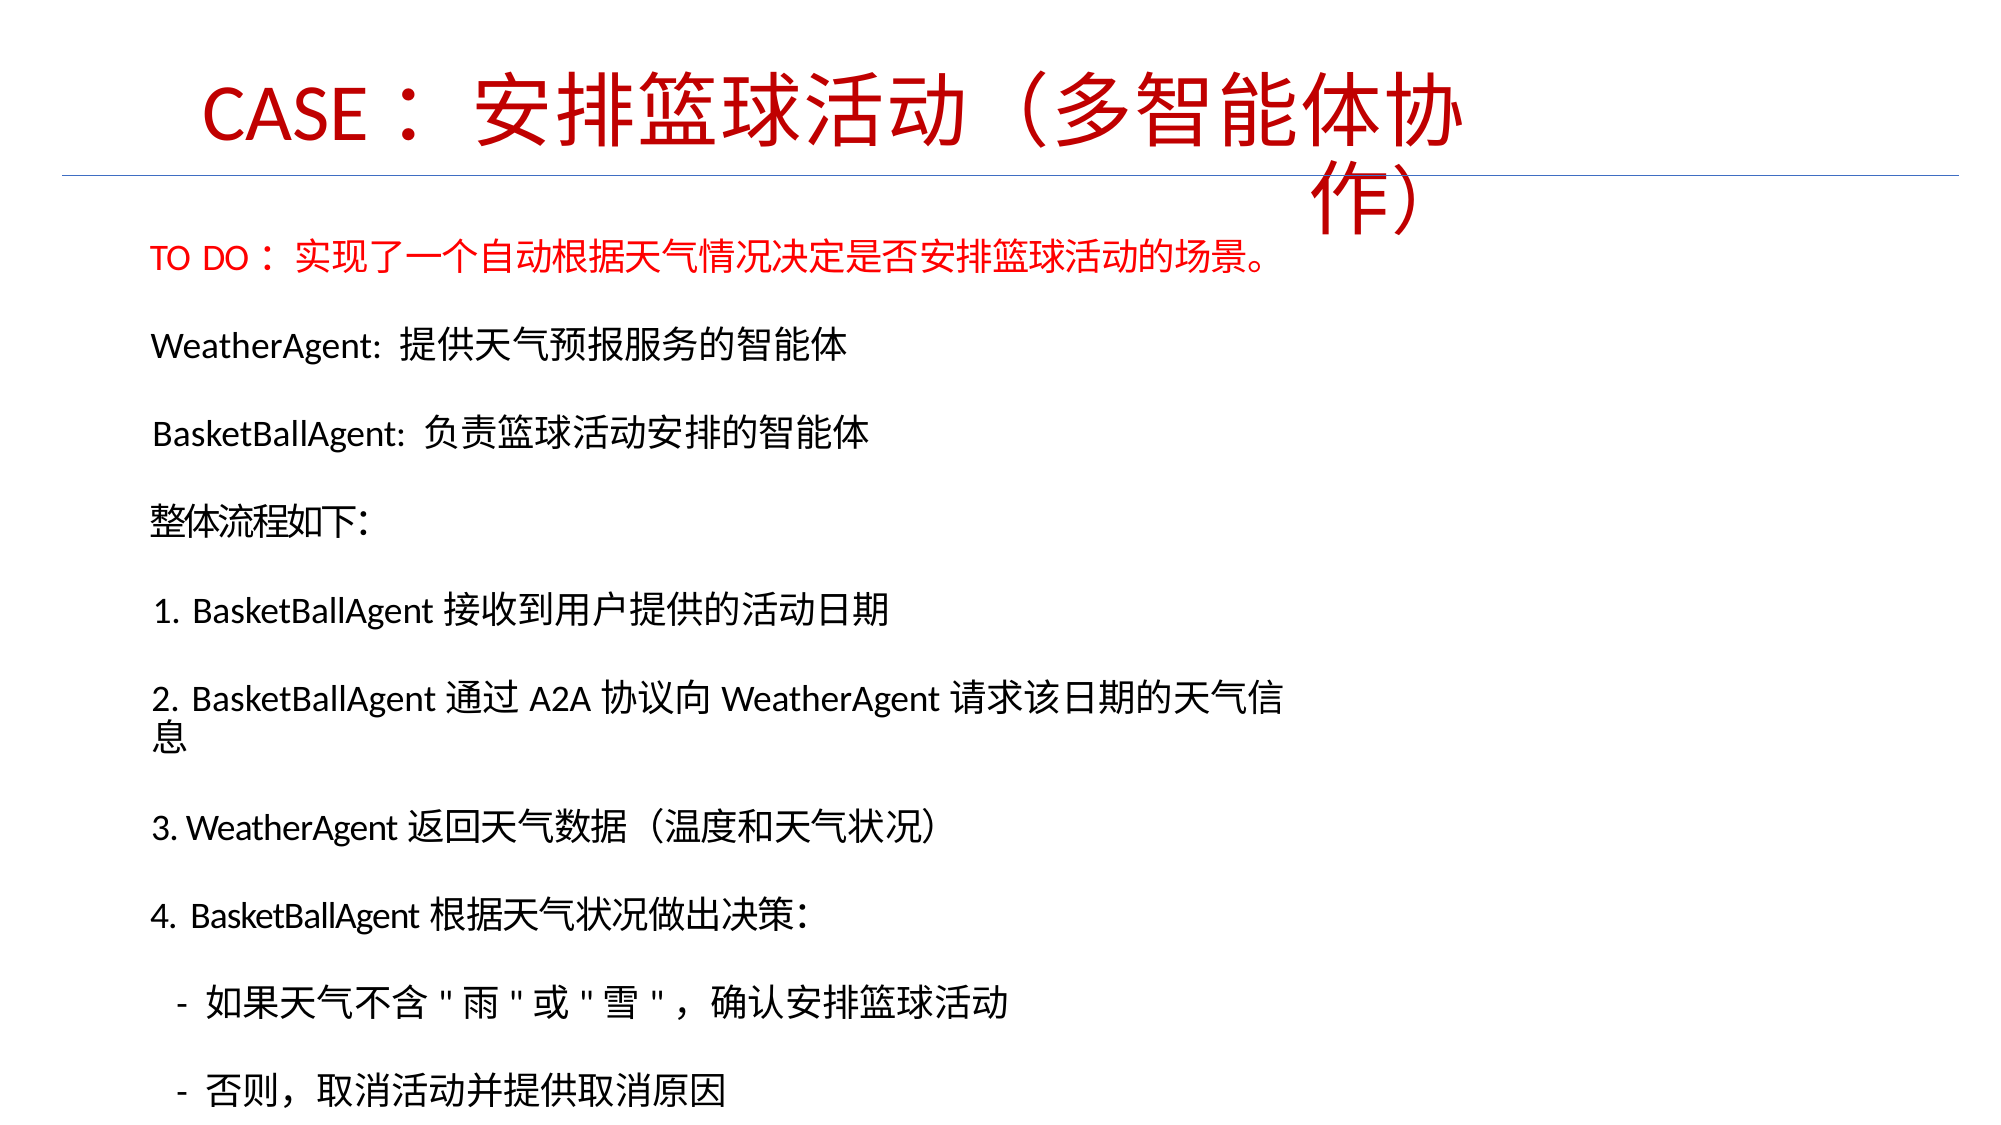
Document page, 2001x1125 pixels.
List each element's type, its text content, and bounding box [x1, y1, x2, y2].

text_box TO DO：实现了一个自动根据天气情况决定是否安排篮球活动的场景。 WeatherAgent: 提供天气预报服务的智能体 BasketBallAgent: 负责篮球活动安排的智能体 整体流程如下： 1. BasketBallAgent接收到用户提供的活动日期 2. BasketBallAgent通过A2A协议向WeatherAgent请求该日期的天气信息 3. WeatherAgent返回天气数据（温度和天气状况） 4. BasketBallAgent根据天气状况做出决策： - 如果天气不含"雨"或"雪"，确认安排篮球活动 - 否则，取消活动并提供取消原因 [147, 235, 1294, 1076]
text_box CASE：安排篮球活动（多智能体协作） [67, 66, 1467, 160]
